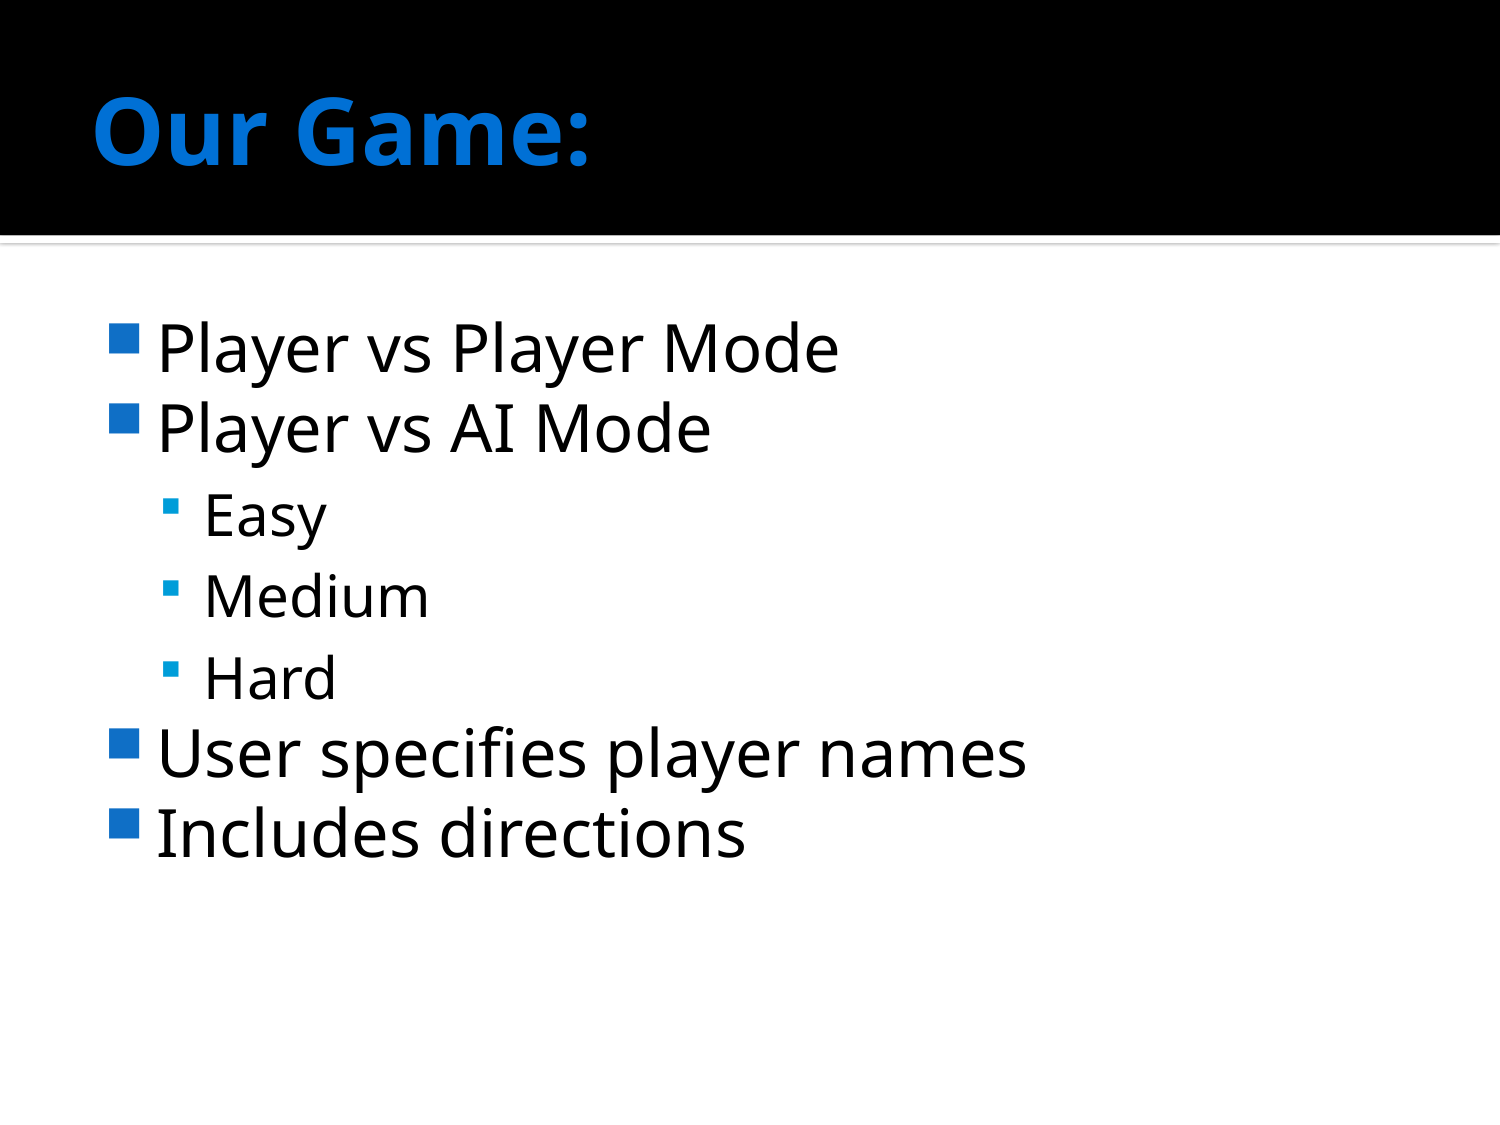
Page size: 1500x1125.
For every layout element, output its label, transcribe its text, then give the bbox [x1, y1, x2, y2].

title Our Game: [75, 25, 1425, 231]
list Player vs Player Mode Player vs AI Mode Easy Medium Hard User specifies player names Includes directions [75, 291, 1425, 1075]
